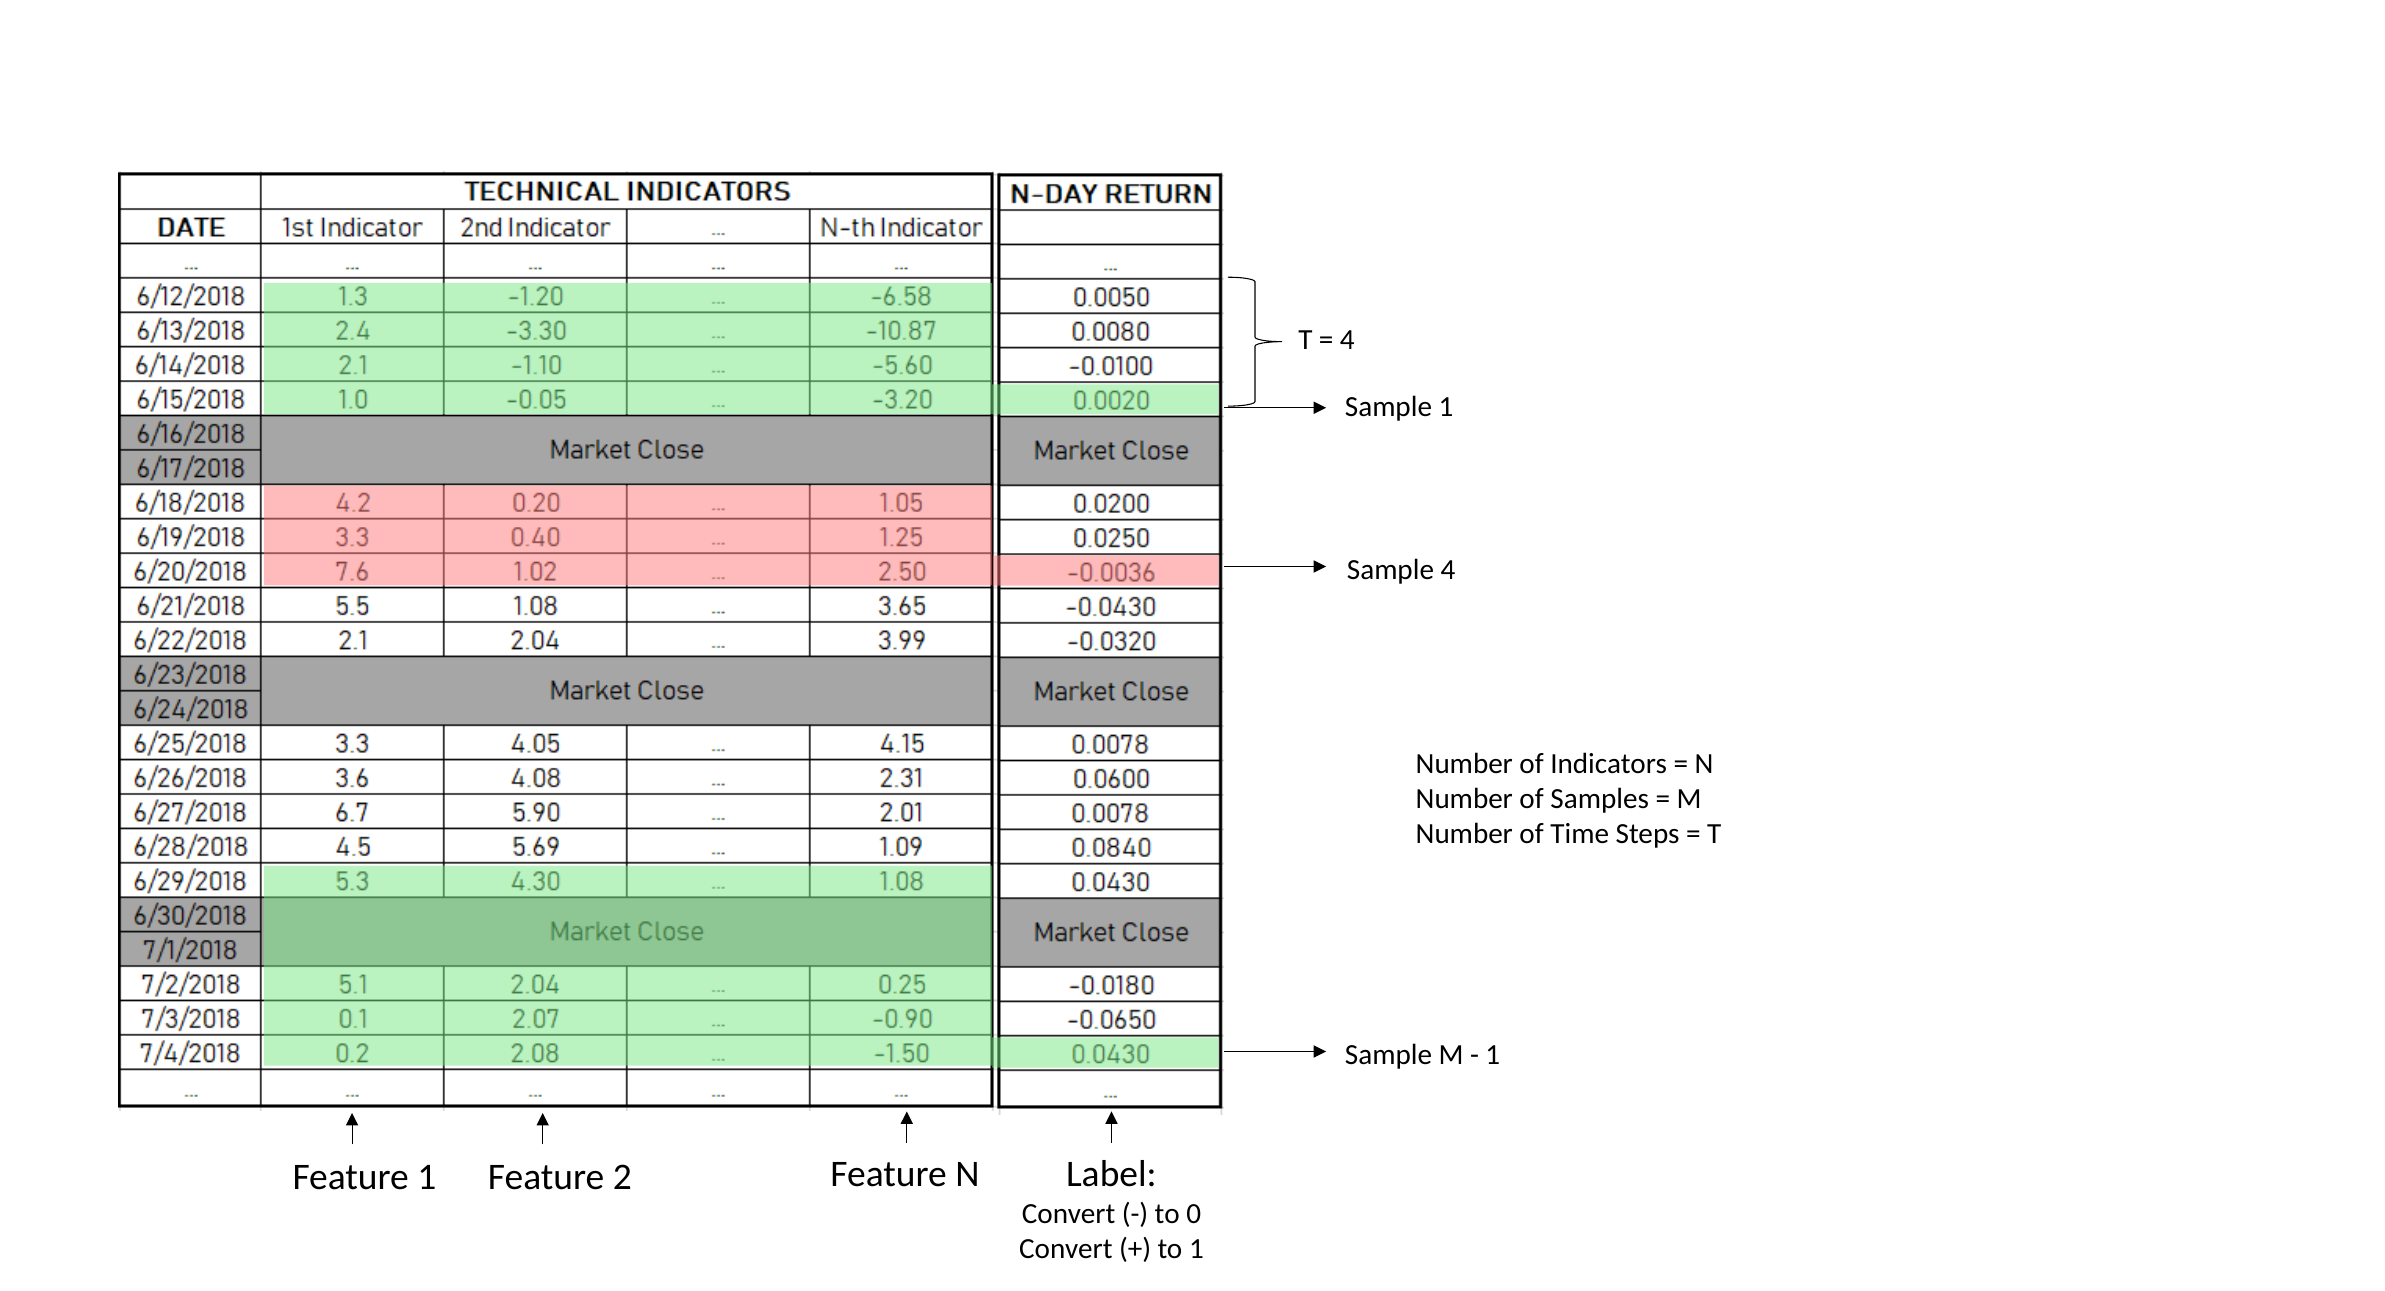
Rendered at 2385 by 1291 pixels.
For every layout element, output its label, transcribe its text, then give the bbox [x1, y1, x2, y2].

text_box Feature N [815, 1141, 995, 1201]
text_box Sample 1 [1330, 379, 1469, 430]
text_box Sample 4 [1332, 543, 1471, 593]
text_box Feature 2 [473, 1144, 647, 1205]
text_box Sample M - 1 [1330, 1028, 1516, 1078]
text_box Label: Convert (-) to 0 Convert (+) to 1 [1004, 1141, 1219, 1272]
text_box [1227, 276, 1283, 407]
text_box Number of Indicators = N Number of Samples = M Number of Time Steps = T [1400, 737, 1737, 857]
picture [118, 171, 1224, 1115]
text_box T = 4 [1283, 312, 1370, 363]
text_box Feature 1 [277, 1144, 452, 1205]
